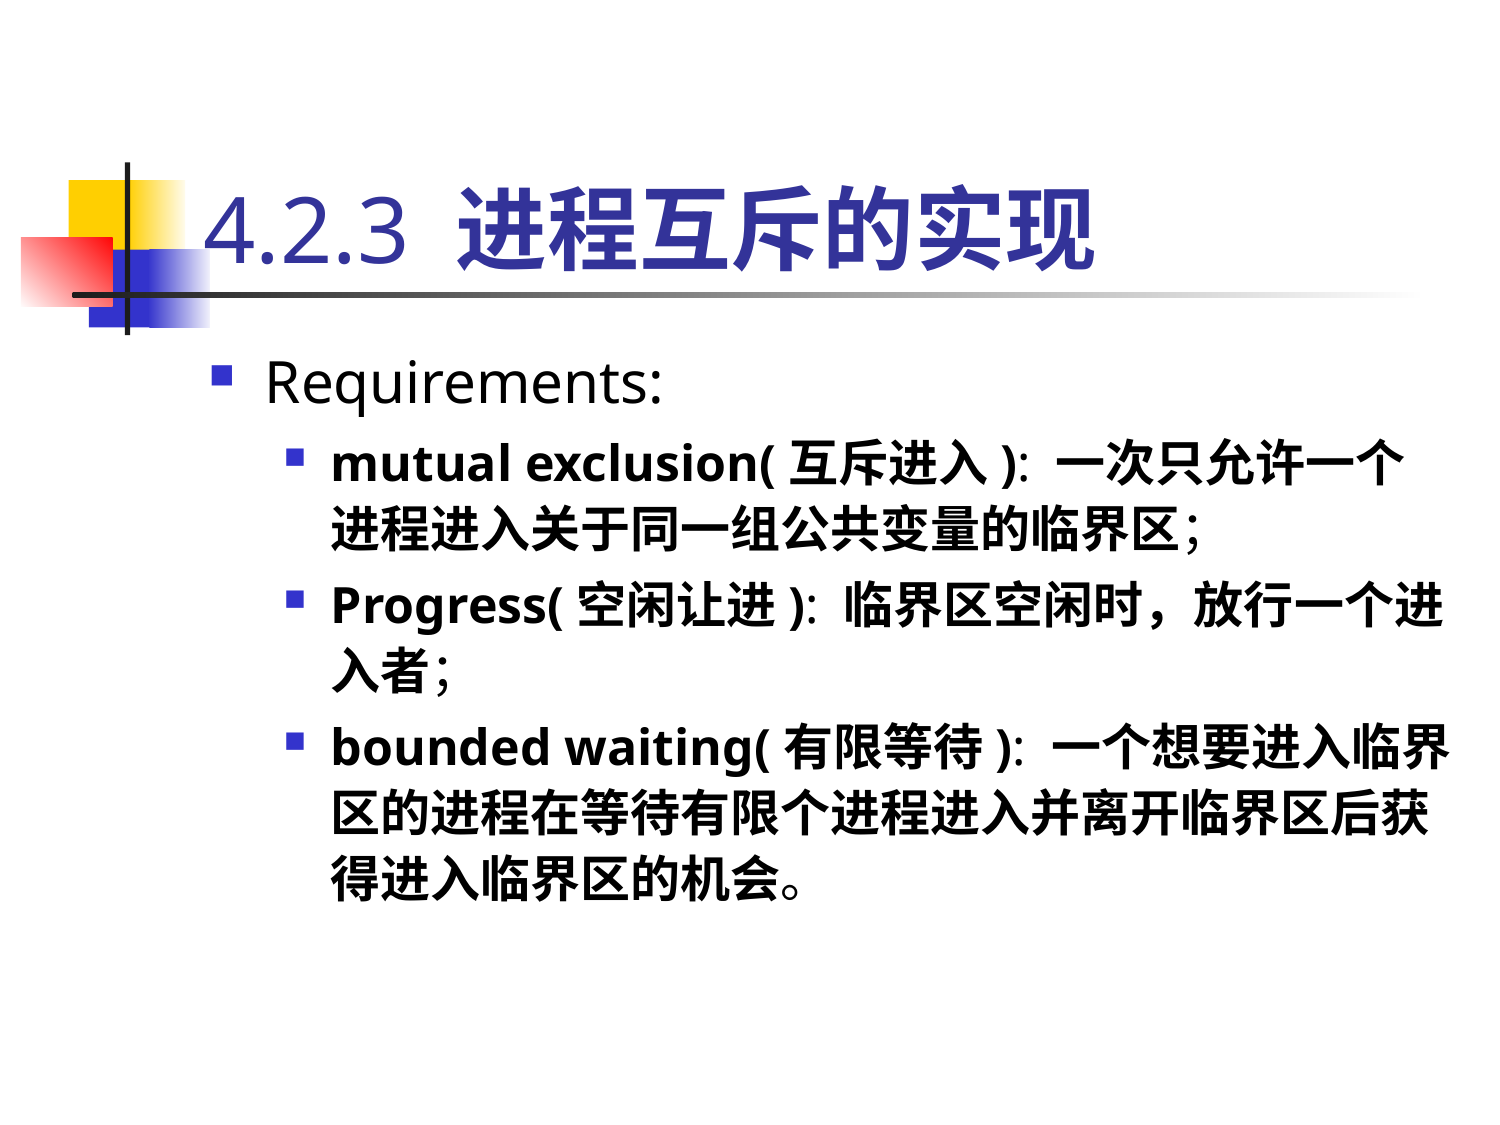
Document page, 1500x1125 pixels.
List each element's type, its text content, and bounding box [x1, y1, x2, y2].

list Requirements: mutual exclusion(互斥进入): 一次只允许一个进程进入关于同一组公共变量的临界区； Progress(空闲让进): 临界区空闲时，放行一个进入者； bounded waiting(有限等待): 一个想要进入临界区的进程在等待有限个进程进入并离开临界区后获得进入临界区的机会。 [193, 330, 1470, 1007]
title 4.2.3 进程互斥的实现 [188, 101, 1468, 289]
